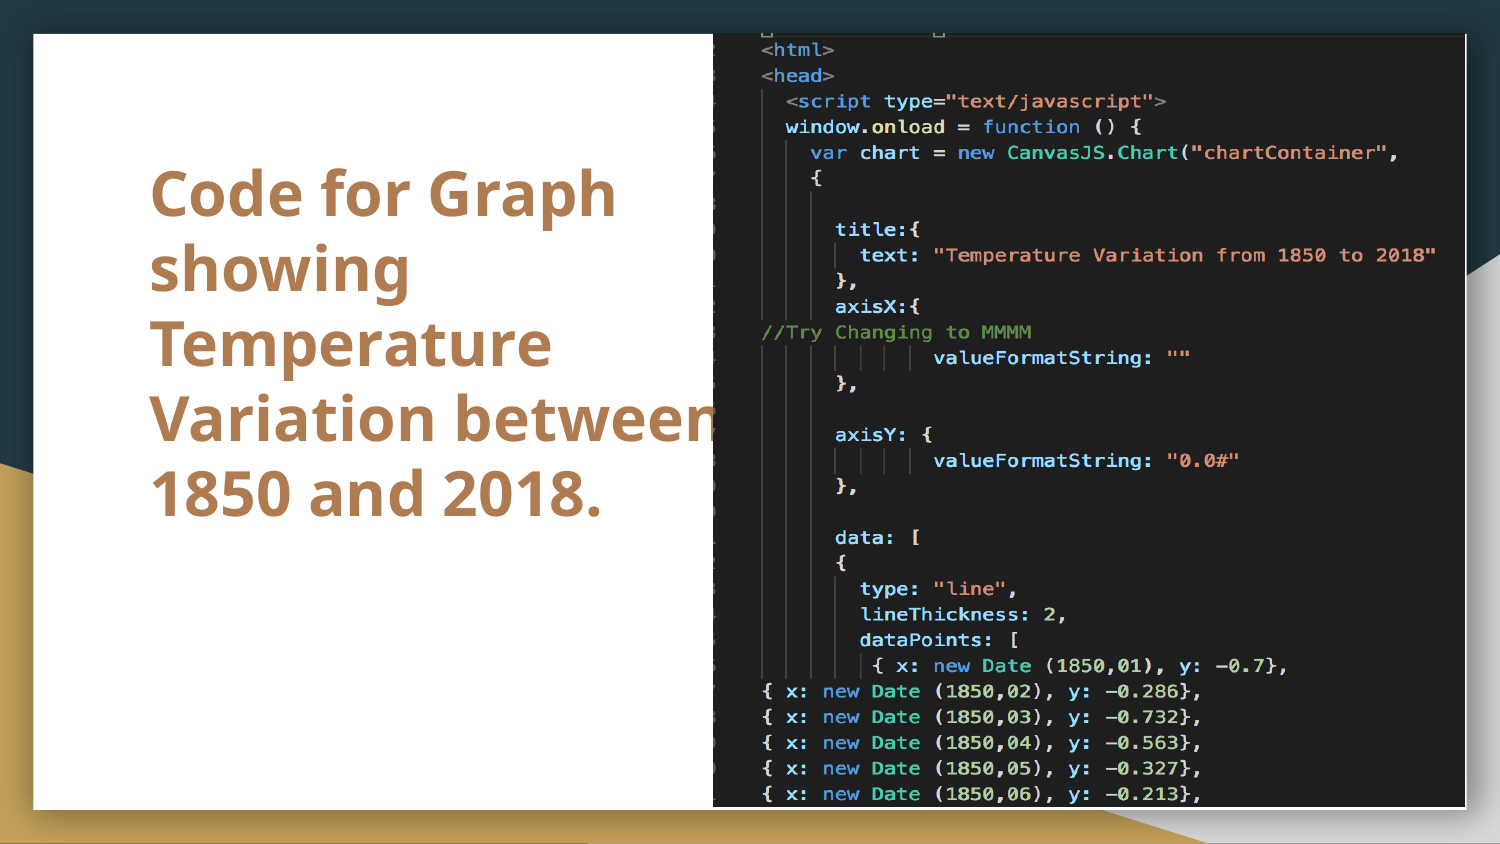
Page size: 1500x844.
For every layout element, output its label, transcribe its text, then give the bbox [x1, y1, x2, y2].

picture [713, 33, 1465, 807]
title Code for Graph showing Temperature Variation between 1850 and 2018. [134, 138, 708, 294]
